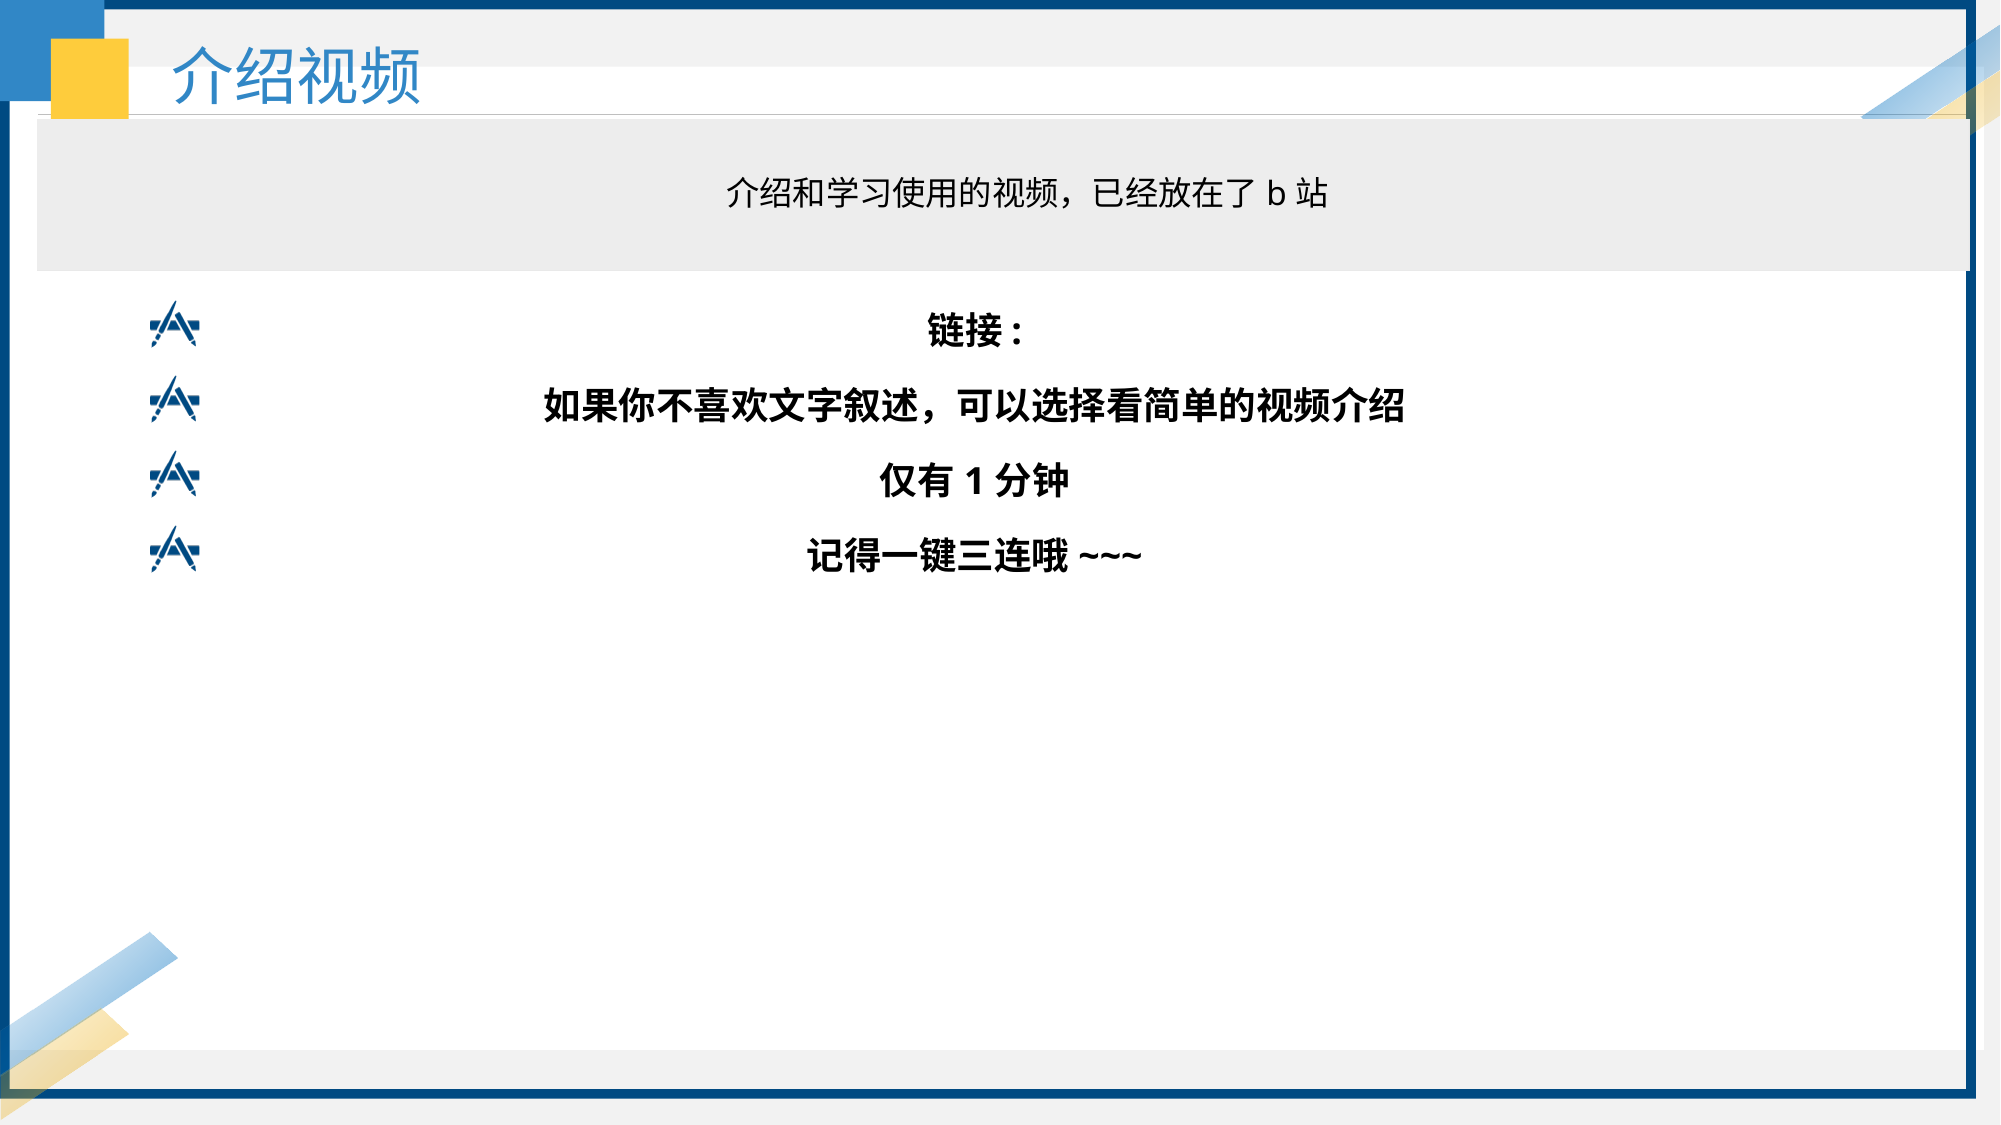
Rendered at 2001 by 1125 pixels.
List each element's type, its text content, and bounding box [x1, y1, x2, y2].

title 介绍视频 [156, 0, 1882, 119]
text_box 仅有1分钟 [865, 449, 1085, 510]
picture [149, 374, 200, 425]
picture [149, 524, 200, 575]
text_box 链接: [912, 299, 1038, 360]
text_box 记得一键三连哦~~~ [792, 524, 1158, 585]
picture [149, 449, 200, 500]
picture [37, 119, 1971, 272]
picture [149, 299, 200, 350]
text_box 如果你不喜欢文字叙述，可以选择看简单的视频介绍 [528, 374, 1422, 435]
